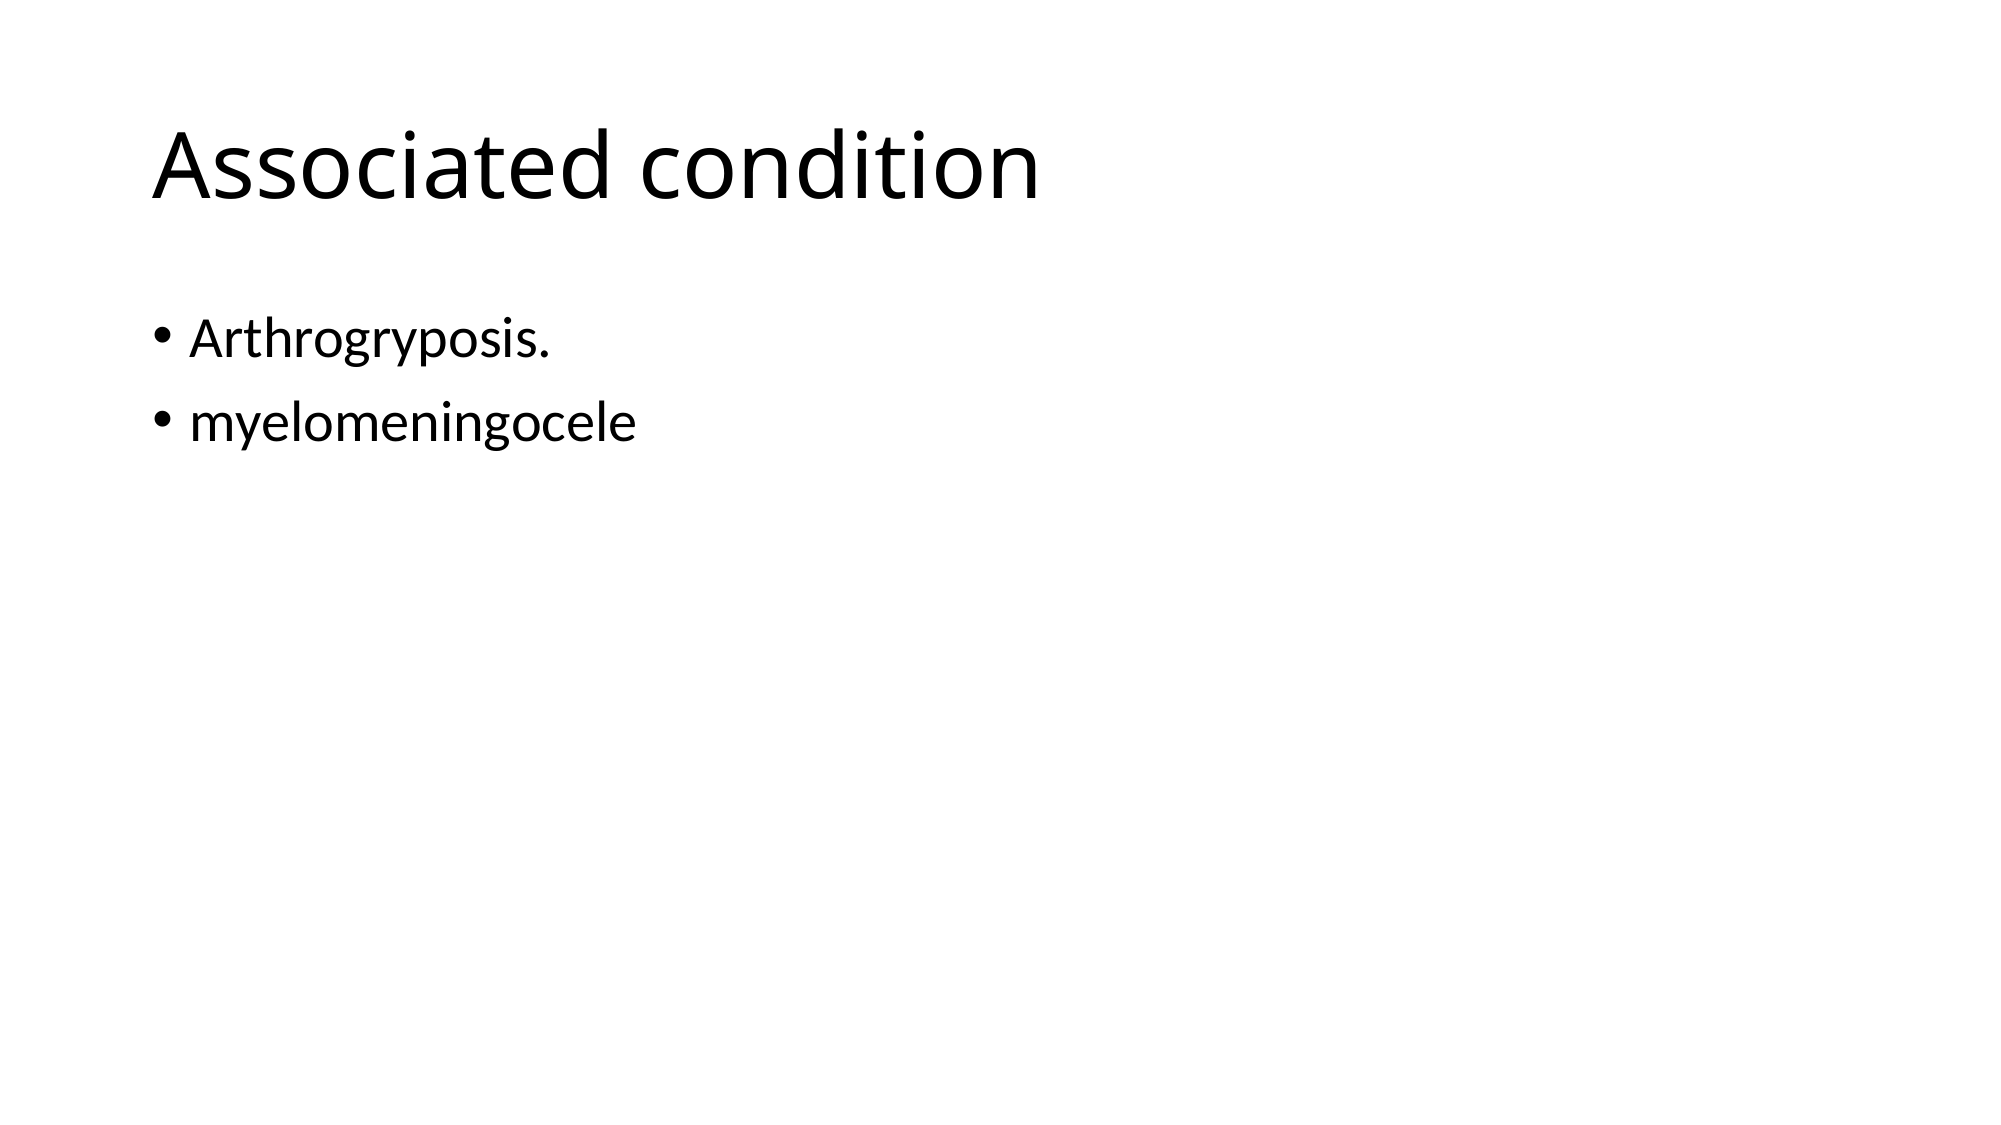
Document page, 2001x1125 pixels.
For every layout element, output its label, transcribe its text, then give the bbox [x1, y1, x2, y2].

title Associated condition [137, 59, 1863, 278]
list Arthrogryposis. myelomeningocele [137, 299, 1863, 1014]
